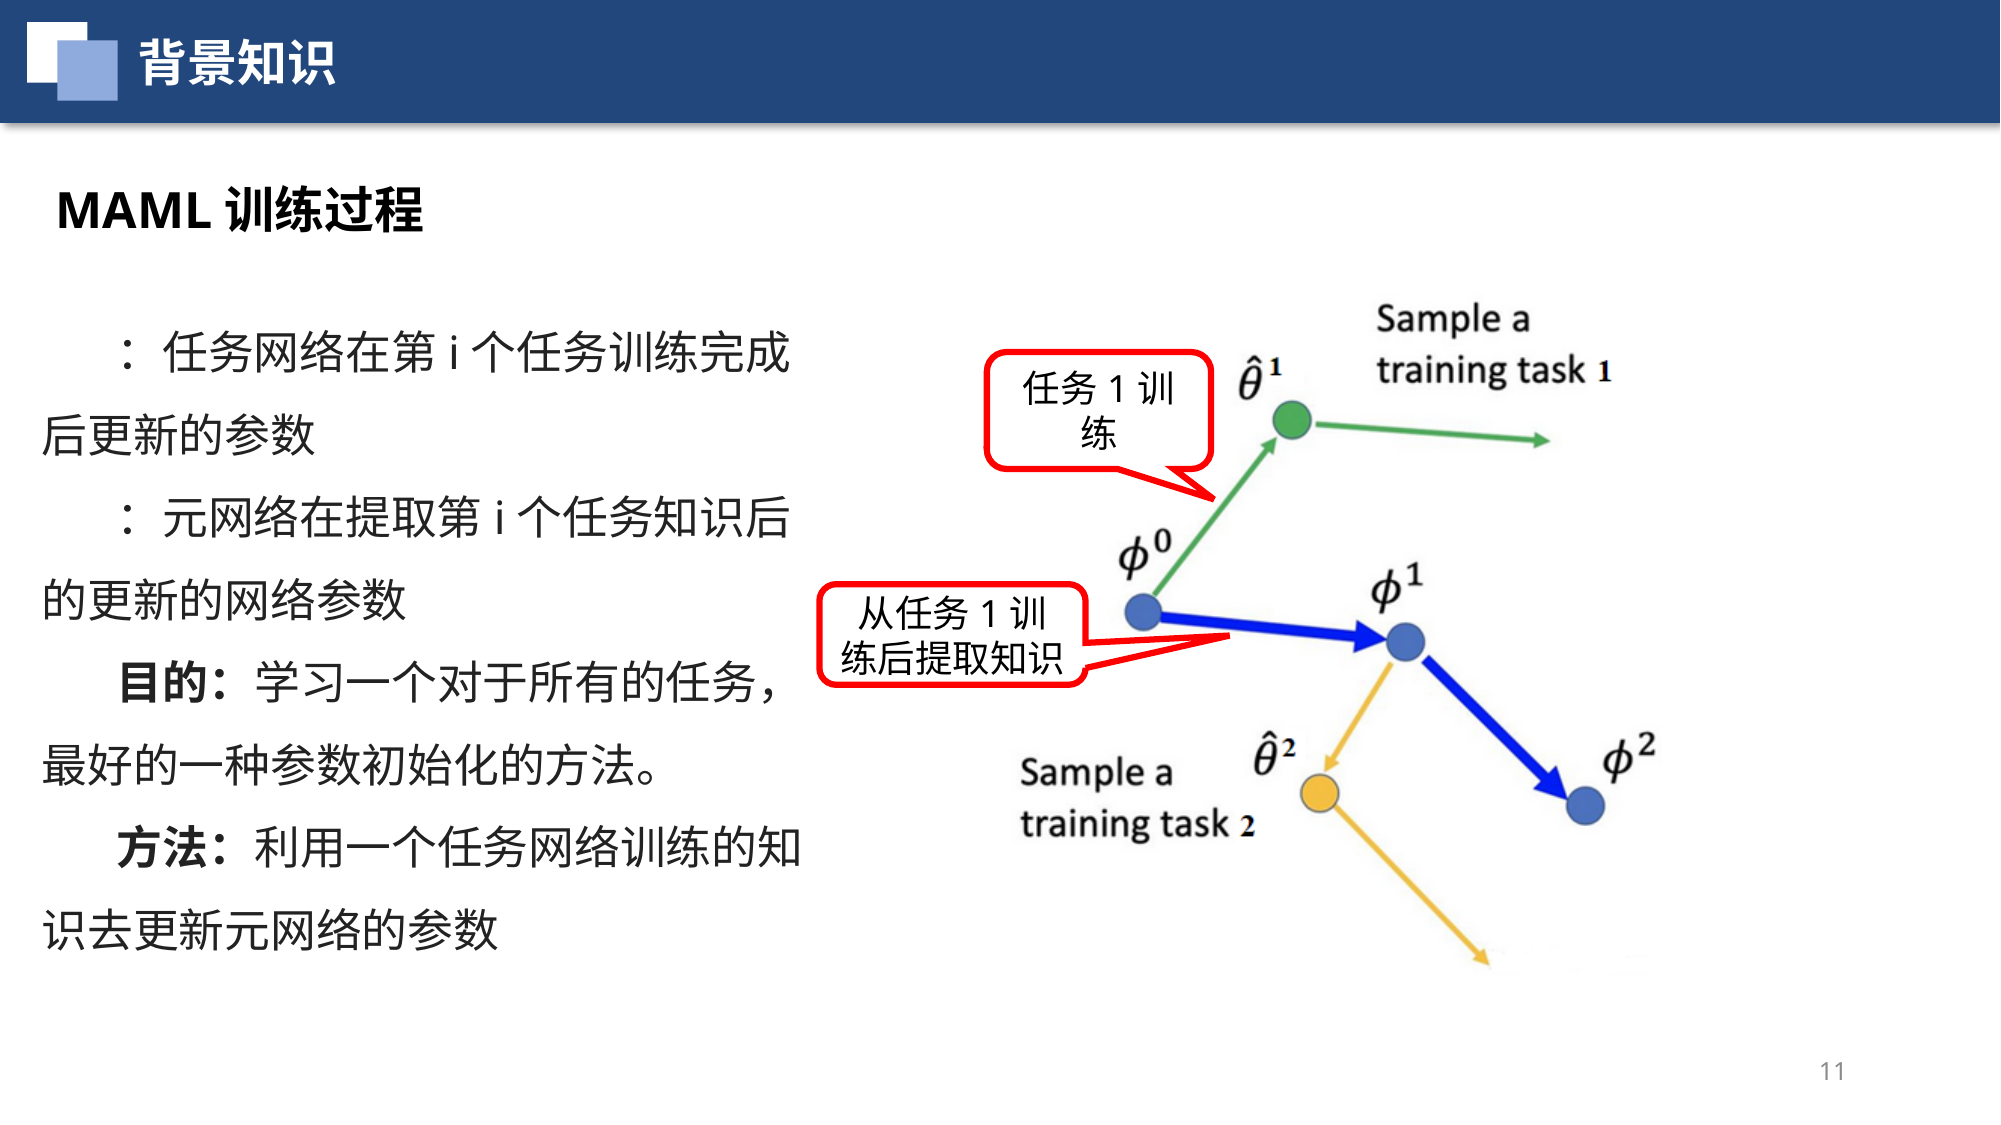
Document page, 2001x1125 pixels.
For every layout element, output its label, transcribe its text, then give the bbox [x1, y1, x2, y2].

text_box 背景知识 [123, 24, 782, 99]
picture [919, 261, 1805, 1043]
text_box [56, 39, 119, 102]
text_box [0, 0, 2000, 124]
slide_number 11 [1412, 1042, 1863, 1103]
text_box [26, 21, 88, 84]
text_box MAML训练过程 [40, 170, 1624, 246]
text_box 从任务1训练后提取知识 [818, 583, 919, 686]
